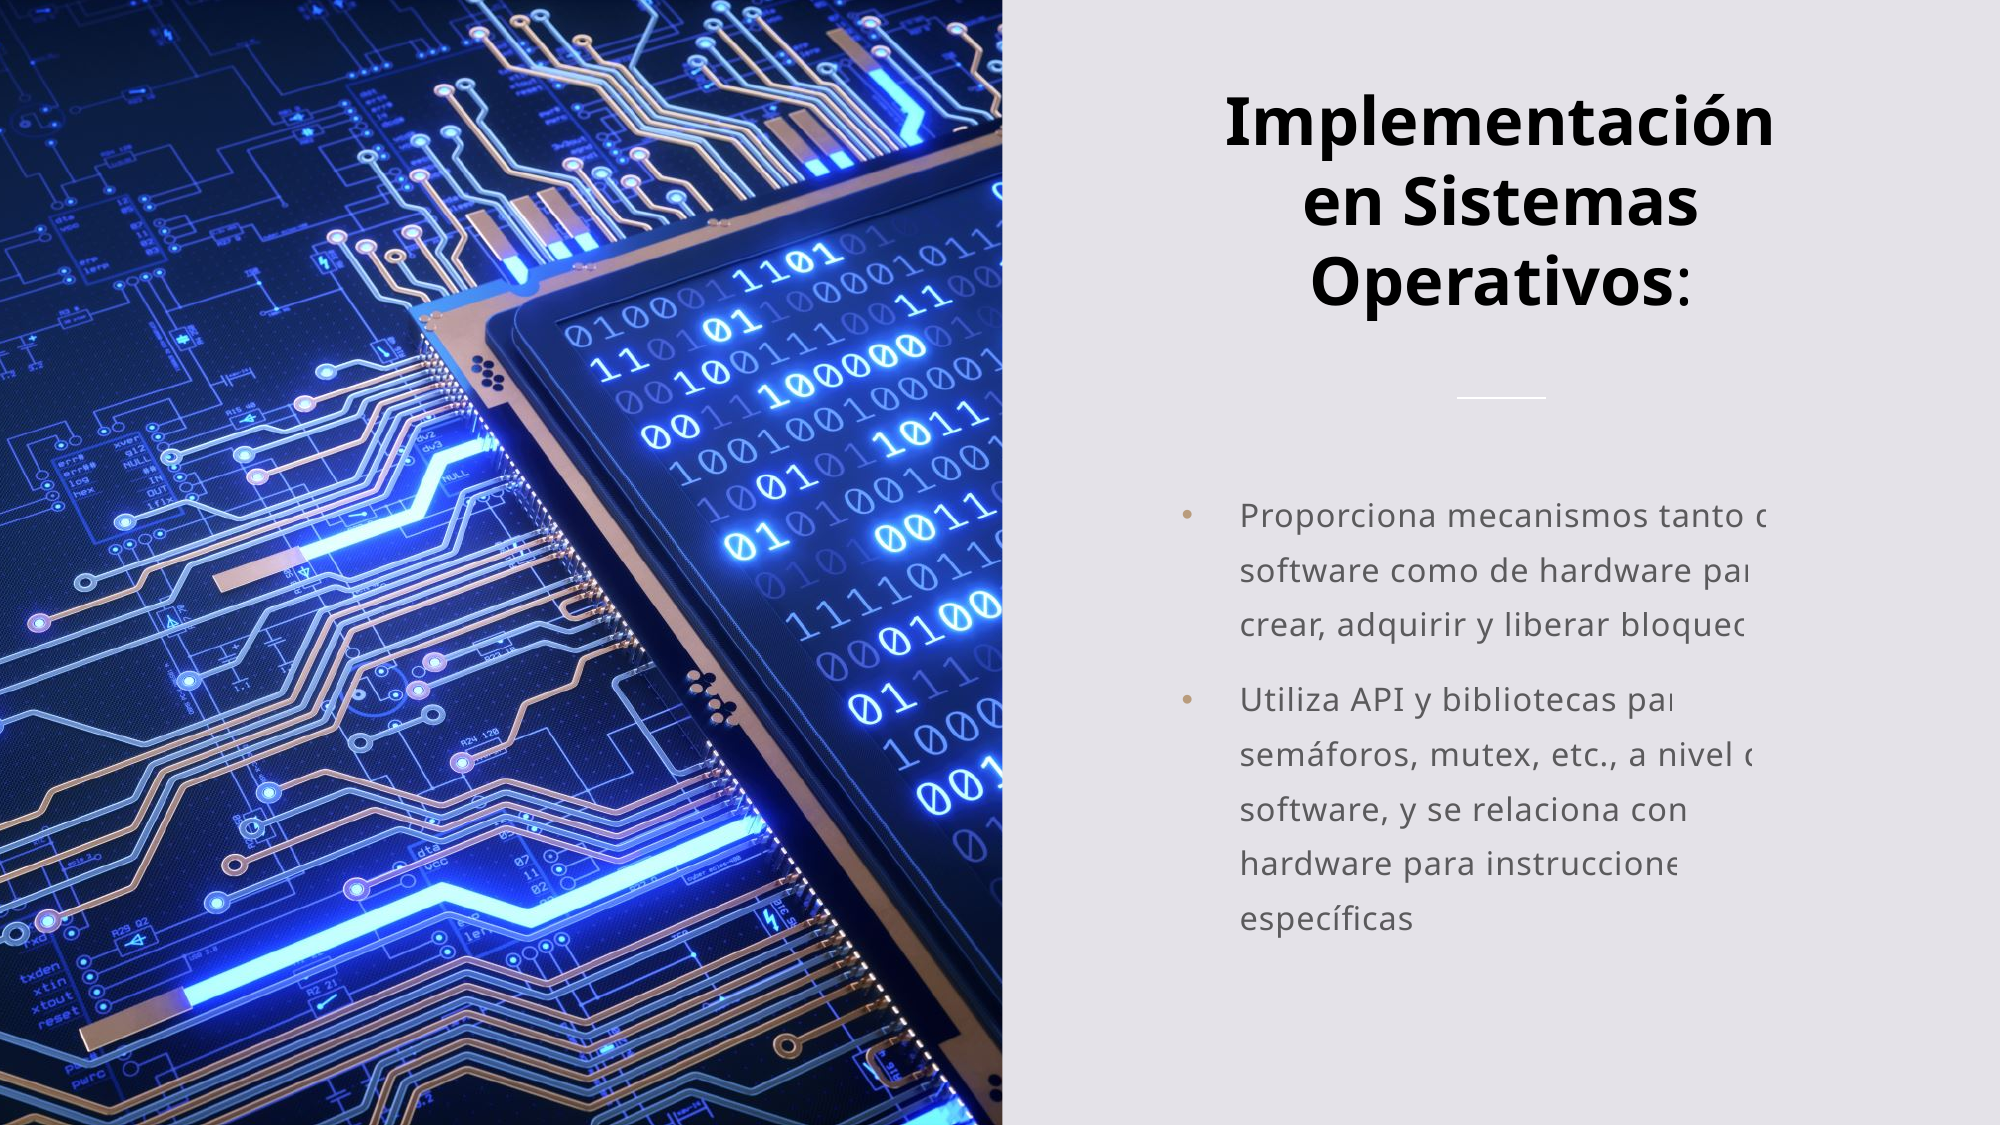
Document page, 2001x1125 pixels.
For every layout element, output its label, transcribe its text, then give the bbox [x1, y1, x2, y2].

picture [0, 0, 1003, 1125]
title Implementación en Sistemas Operativos: [1166, 64, 1836, 327]
text_box [1003, 0, 2000, 1125]
list Proporciona mecanismos tanto de software como de hardware para crear, adquirir y liberar bloqueos. Utiliza API y bibliotecas para semáforos, mutex, etc., a nivel de software, y se relaciona con el hardware para instrucciones específicas. [1166, 471, 1836, 948]
